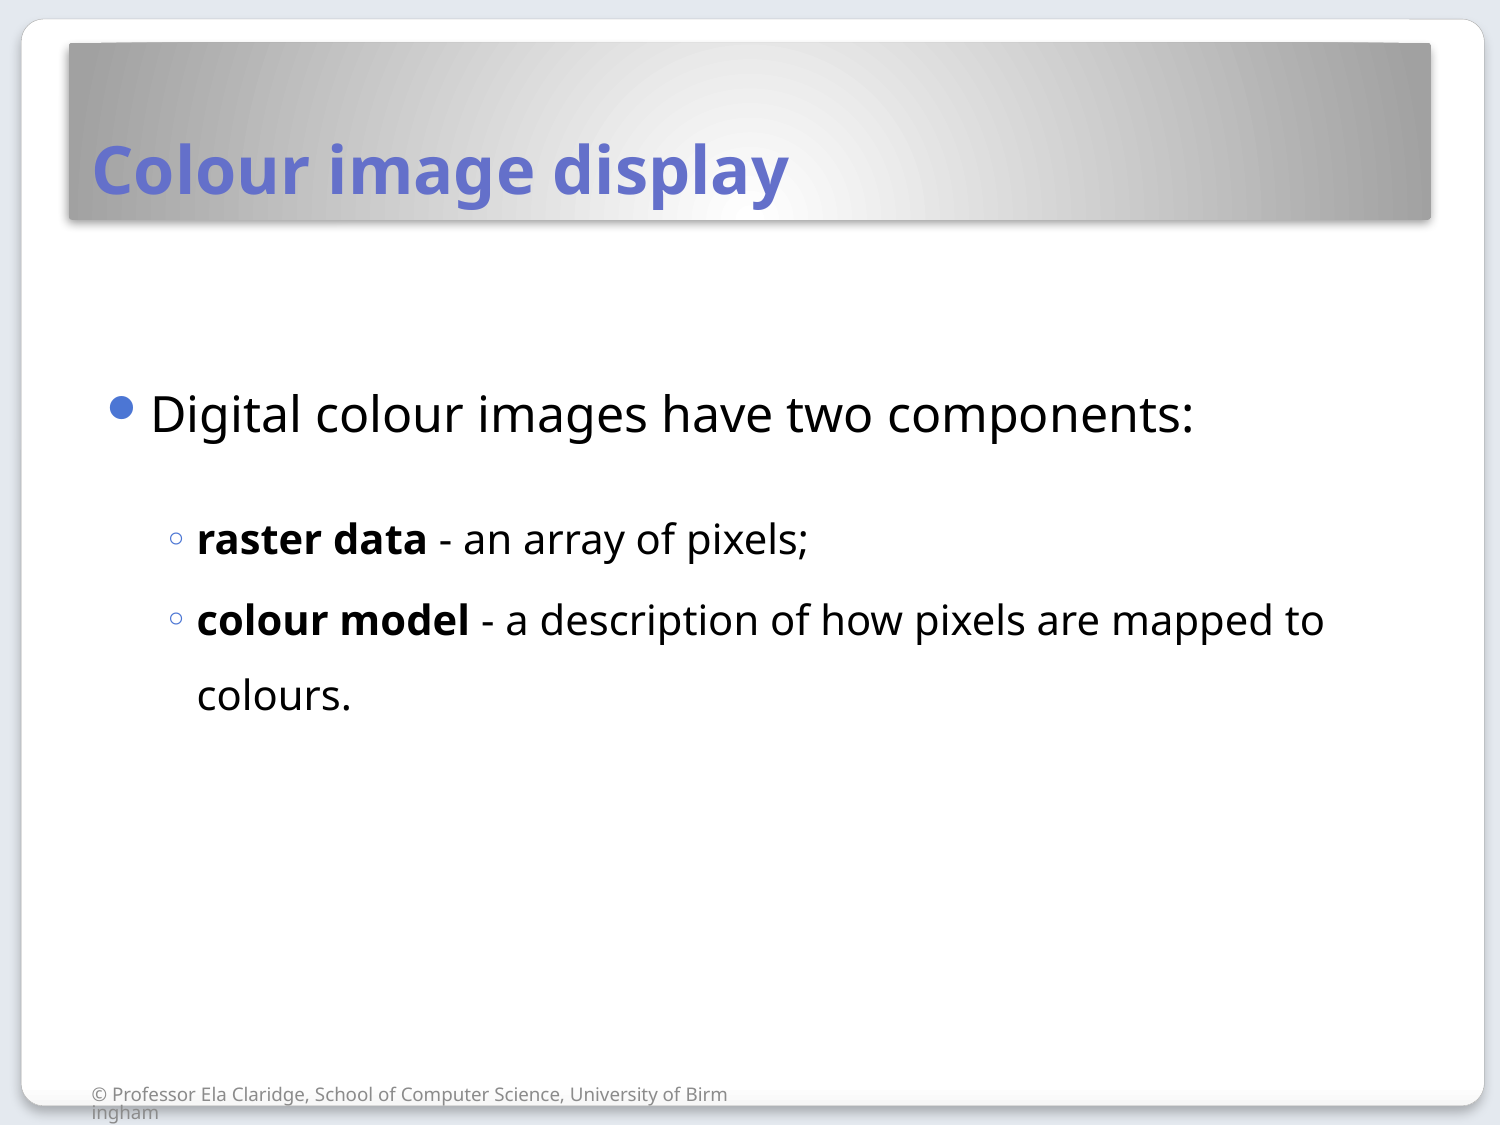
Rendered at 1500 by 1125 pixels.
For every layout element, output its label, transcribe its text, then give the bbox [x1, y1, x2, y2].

list Digital colour images have two components: raster data - an array of pixels; colour model - a description of how pixels are mapped to colours. [76, 302, 1420, 1047]
title Colour image display [76, 42, 1420, 216]
footer © Professor Ela Claridge, School of Computer Science, University of Birmingham [76, 1065, 747, 1125]
